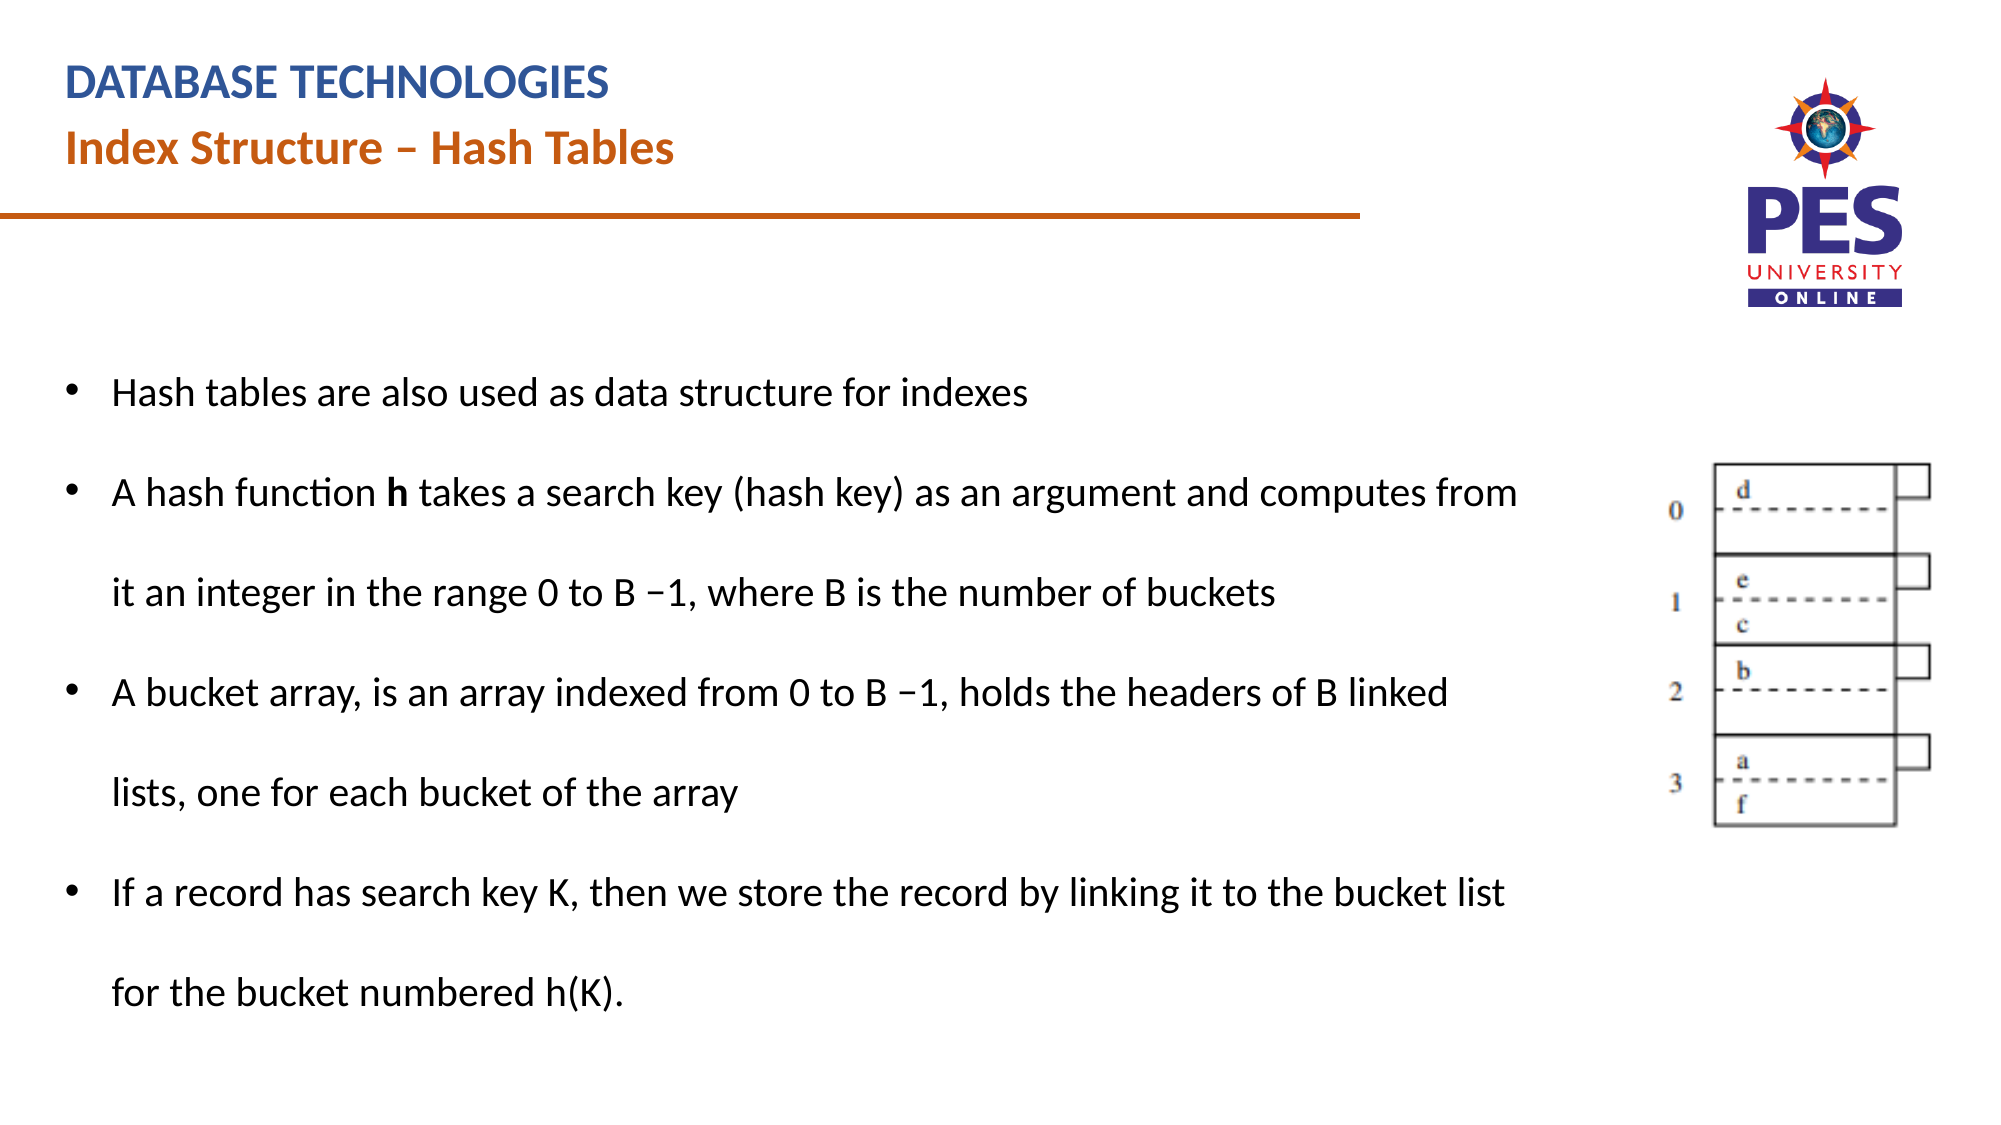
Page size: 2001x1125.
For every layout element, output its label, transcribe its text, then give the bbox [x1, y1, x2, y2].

picture [1748, 76, 1902, 307]
picture [1644, 445, 1955, 854]
text_box Hash tables are also used as data structure for indexes A hash function h takes a search key (hash key) as an argument and computes from it an integer in the range 0 to B −1, where B is the number of buckets A bucket array, is an array indexed from 0 to B −1, holds the headers of B linked lists, one for each bucket of the array If a record has search key K, then we store the record by linking it to the bucket list for the bucket numbered h(K). [50, 307, 1543, 1023]
text_box DATABASE TECHNOLOGIES [49, 41, 1280, 117]
text_box Index Structure – Hash Tables [49, 106, 1363, 182]
